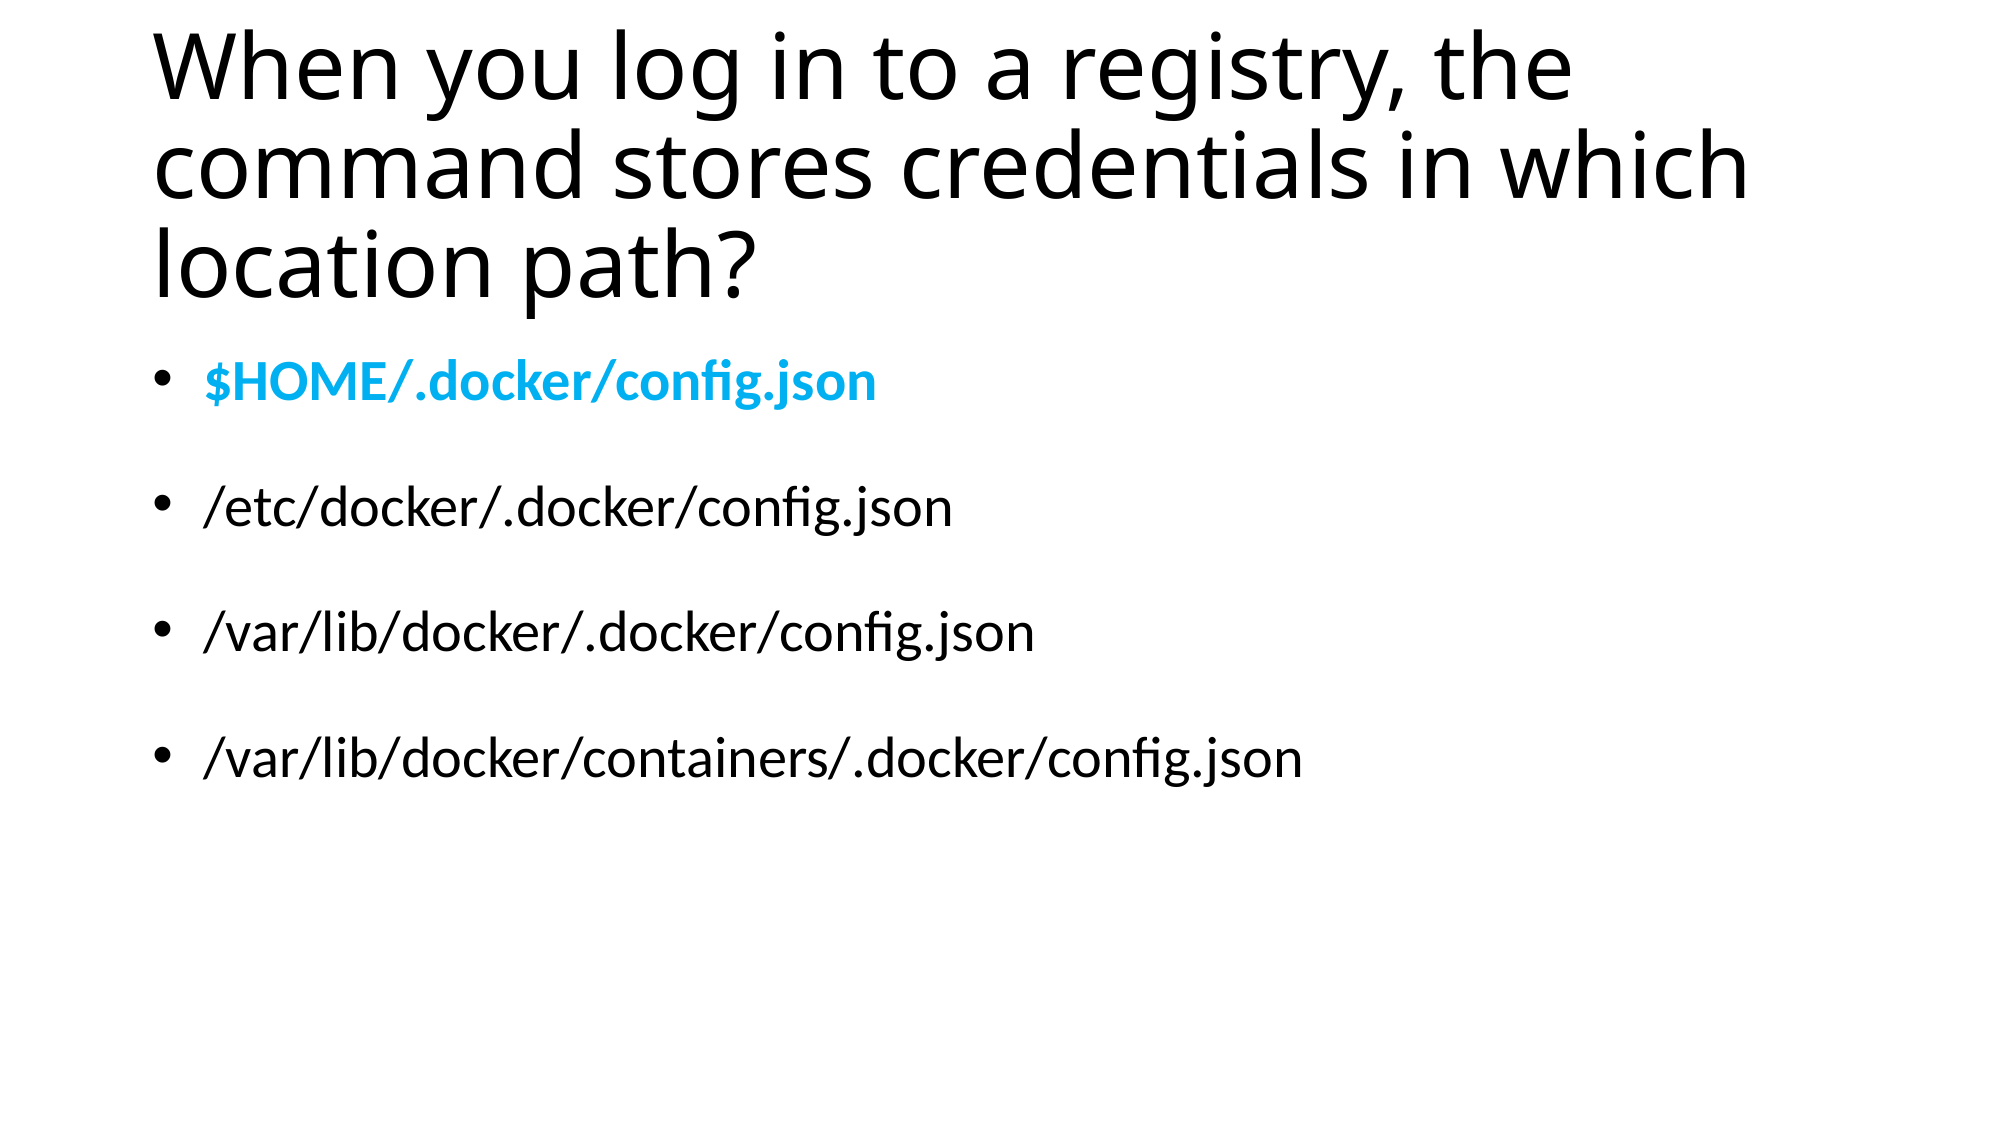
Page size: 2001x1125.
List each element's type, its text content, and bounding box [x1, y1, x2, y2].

list $HOME/.docker/config.json /etc/docker/.docker/config.json /var/lib/docker/.docker/config.json /var/lib/docker/containers/.docker/config.json [137, 299, 1863, 1014]
title When you log in to a registry, the command stores credentials in which location path? [137, 59, 1863, 278]
